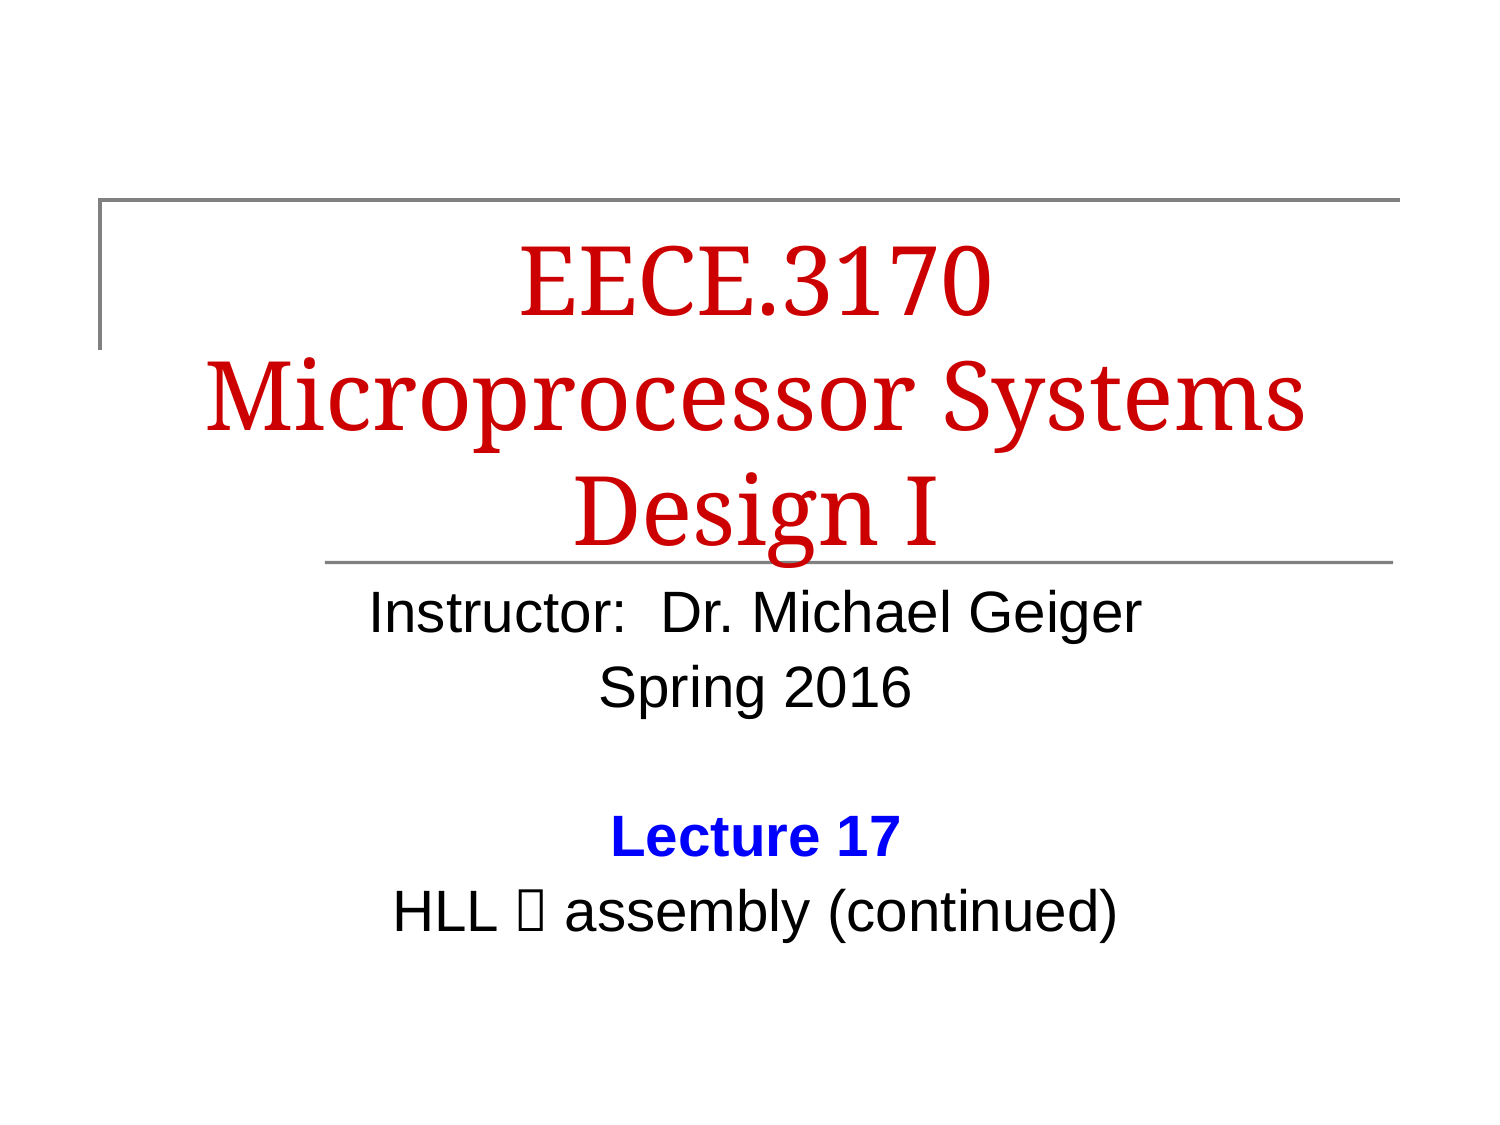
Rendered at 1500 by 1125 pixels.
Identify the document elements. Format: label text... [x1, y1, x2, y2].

subtitle Instructor: Dr. Michael Geiger Spring 2016 Lecture 17 HLL  assembly (continued) [112, 575, 1400, 1075]
title EECE.3170 Microprocessor Systems Design I [112, 212, 1401, 563]
